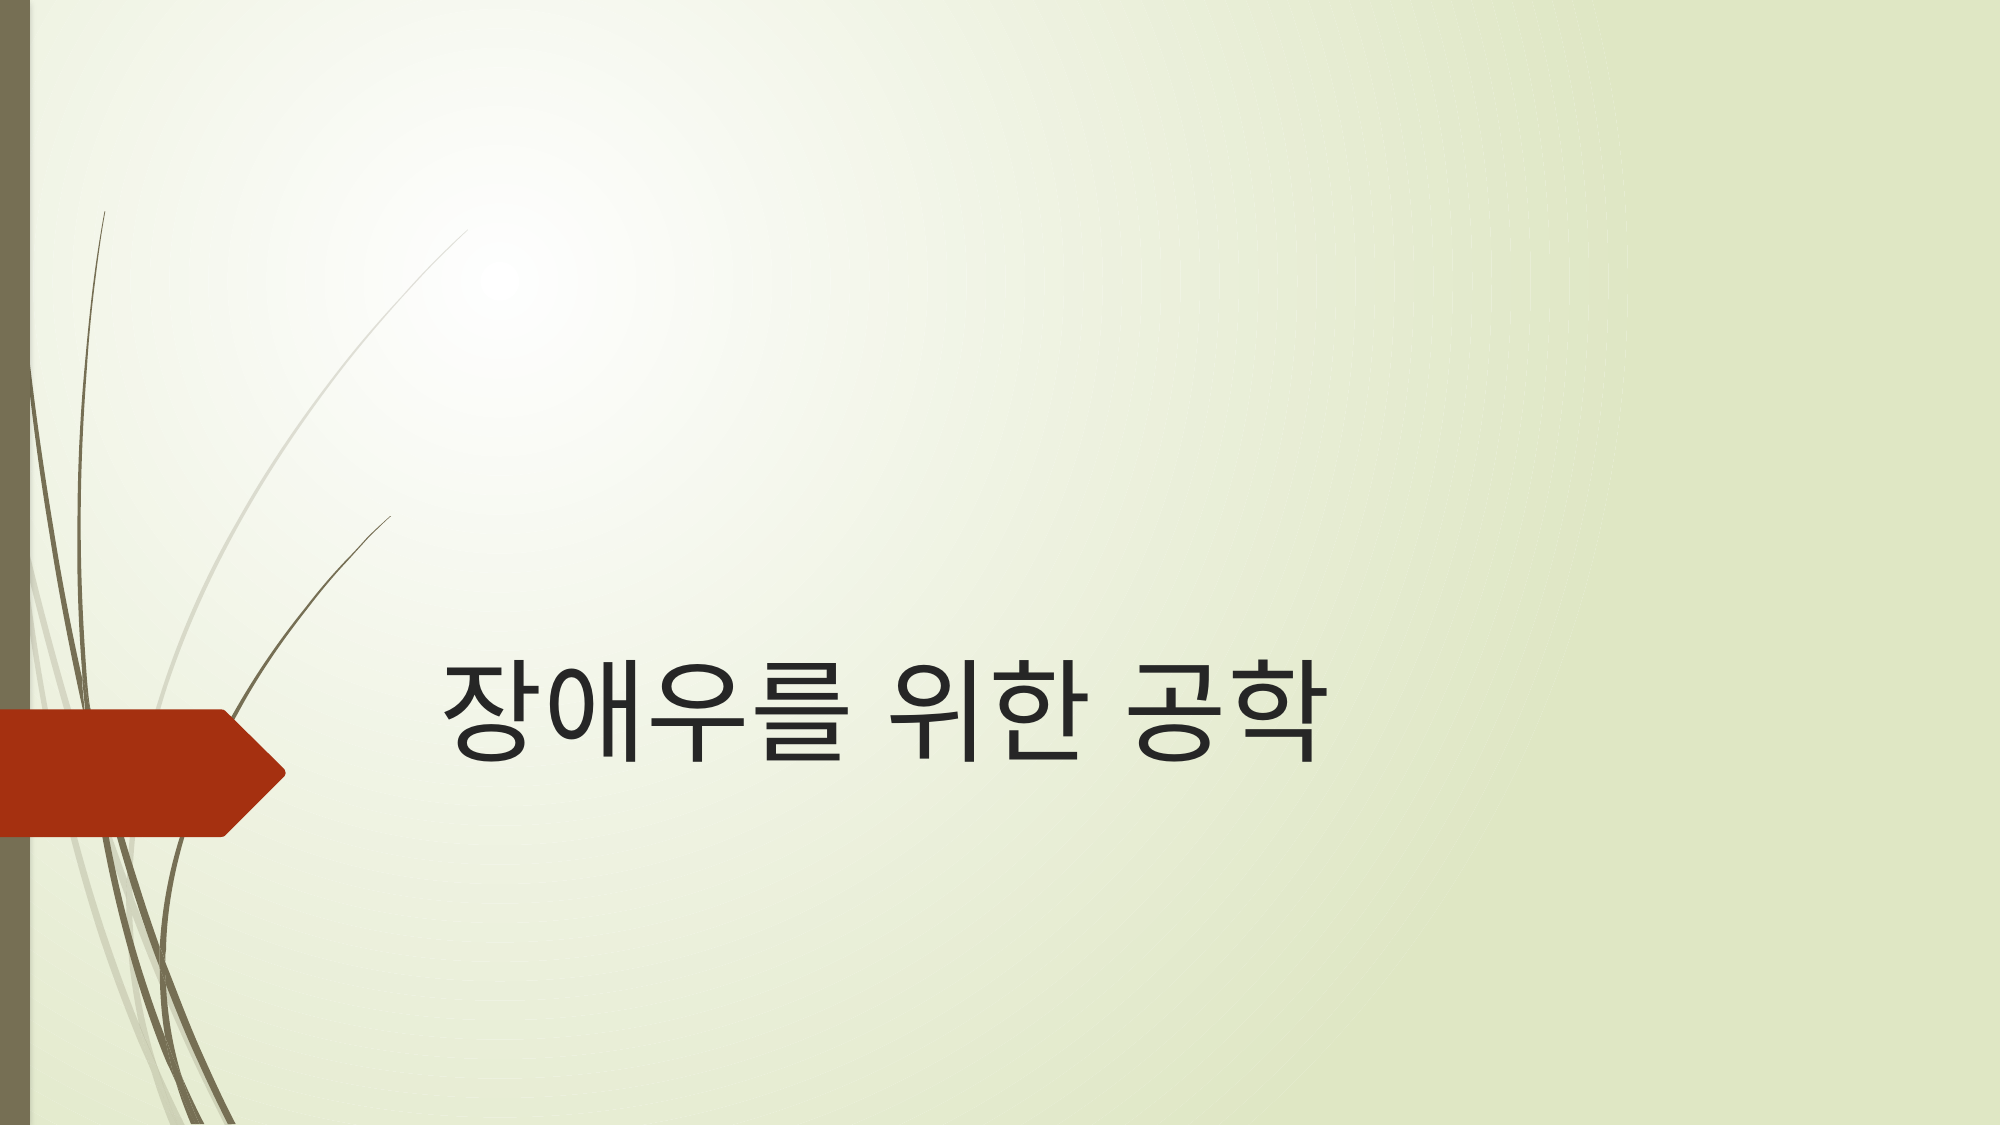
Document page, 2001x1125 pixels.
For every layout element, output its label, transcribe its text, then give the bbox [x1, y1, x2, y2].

title 장애우를 위한 공학 [424, 412, 1888, 784]
